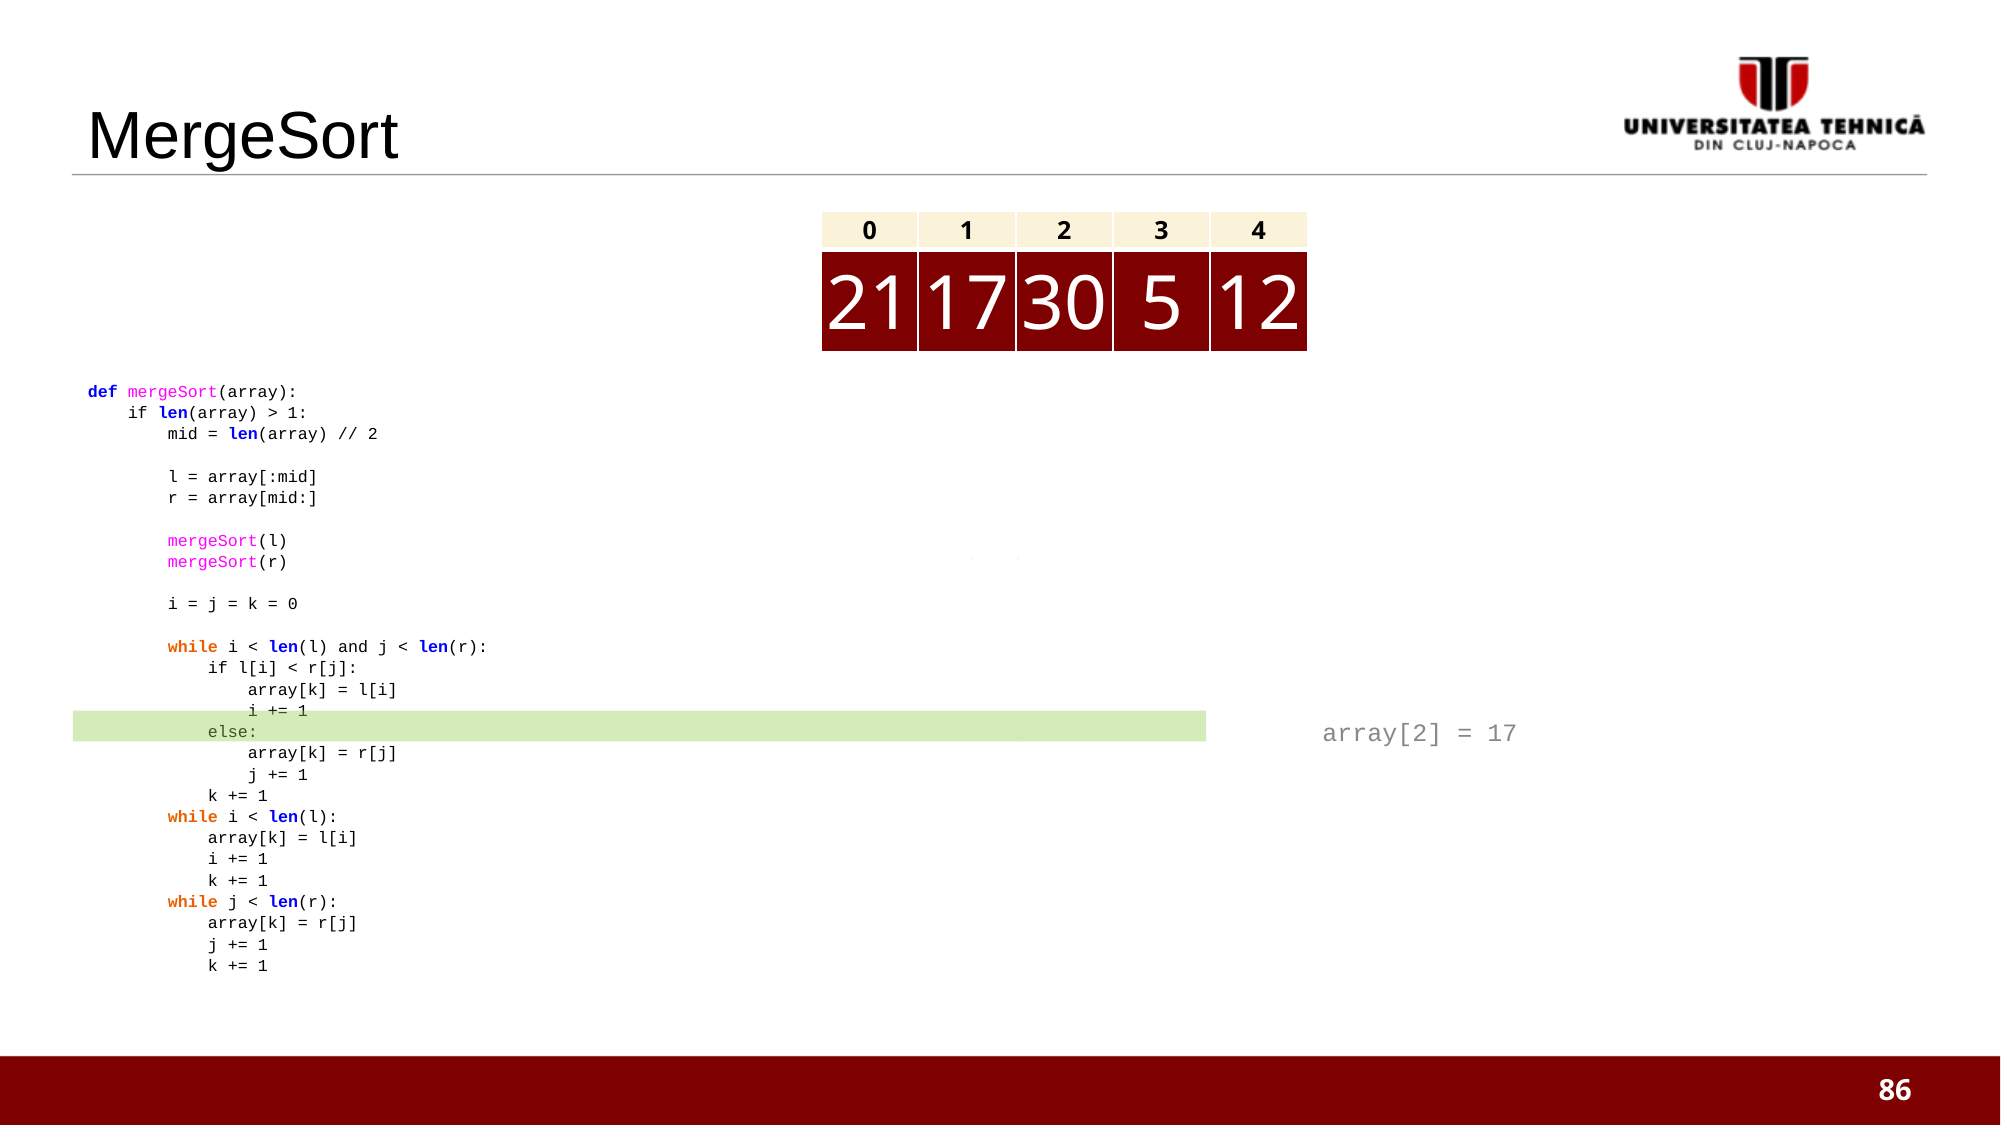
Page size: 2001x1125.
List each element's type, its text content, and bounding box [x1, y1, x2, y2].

table_header 0 [822, 212, 917, 247]
slide_number 86 [1753, 1065, 1928, 1117]
table_cell 21 [822, 252, 917, 351]
table_cell 30 [1017, 252, 1112, 351]
table_cell 17 [919, 252, 1015, 351]
table_header 3 [1114, 212, 1209, 247]
table_header 1 [919, 212, 1015, 247]
table_cell 5 [1114, 252, 1209, 351]
list array[2] = 17 [1307, 371, 1928, 1035]
table_header 2 [1017, 212, 1112, 247]
list def mergeSort(array): if len(array) > 1: mid = len(array) // 2 l = array[:mid] r = array[mid:] mergeSort(l) mergeSort(r) i = j = k = 0 while i < len(l) and j < len(r): if l[i] < r[j]: array[k] = l[i] i += 1 else: array[k] = r[j] j += 1 k += 1 while i < len(l): array[k] = l[i] i += 1 k += 1 while j < len(r): array[k] = r[j] j += 1 k += 1 [72, 371, 1313, 1066]
table_header 4 [1211, 212, 1307, 247]
table_cell 12 [1211, 252, 1307, 351]
text_box MergeSort [72, 84, 738, 179]
text_box [72, 710, 1207, 742]
picture [0, 0, 2001, 1125]
